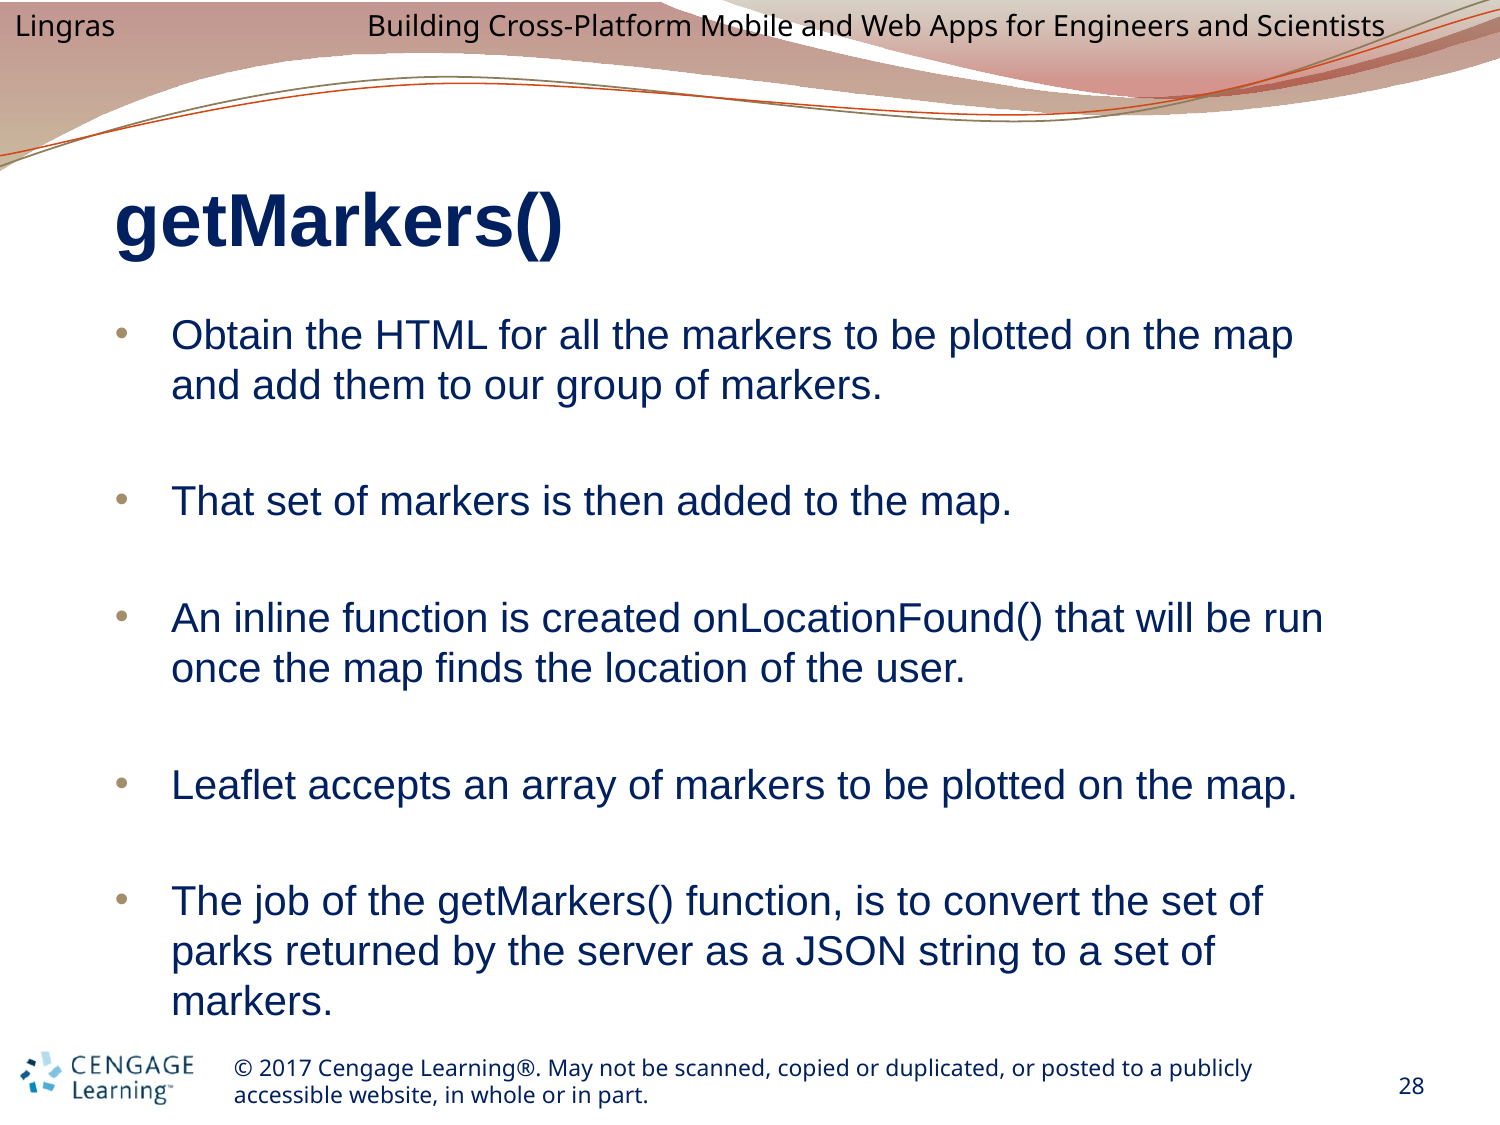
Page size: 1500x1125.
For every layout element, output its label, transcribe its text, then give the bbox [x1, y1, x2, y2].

picture [0, 1031, 213, 1125]
list Obtain the HTML for all the markers to be plotted on the map and add them to our group of markers. That set of markers is then added to the map. An inline function is created onLocationFound() that will be run once the map finds the location of the user. Leaflet accepts an array of markers to be plotted on the map. The job of the getMarkers() function, is to convert the set of parks returned by the server as a JSON string to a set of markers. [99, 299, 1382, 1032]
title getMarkers() [99, 164, 1382, 288]
slide_number 28 [1299, 1042, 1425, 1103]
footer © 2017 Cengage Learning®. May not be scanned, copied or duplicated, or posted to a publicly accessible website, in whole or in part. [233, 1048, 1359, 1109]
